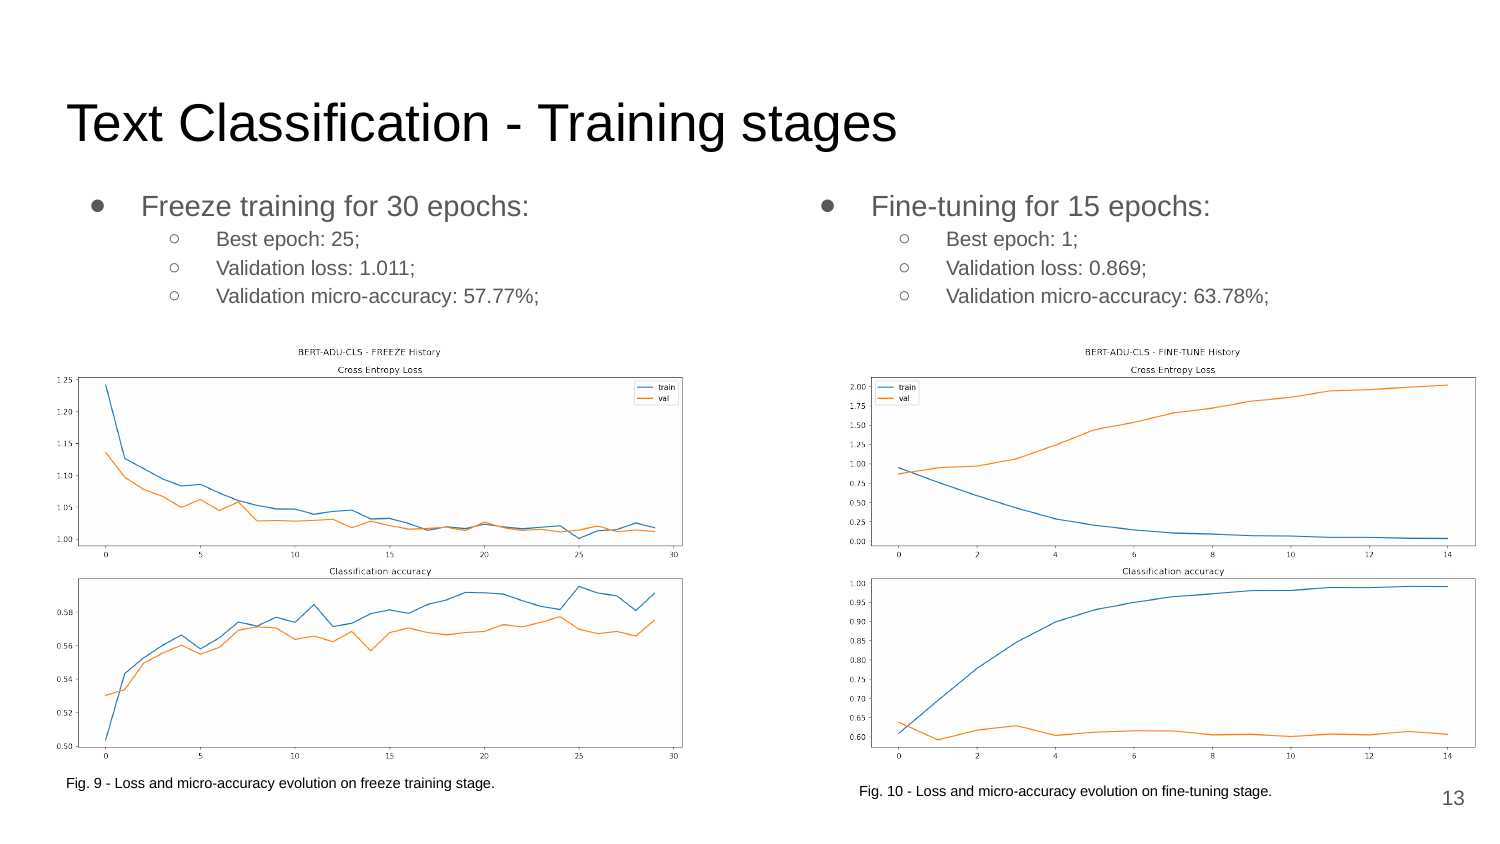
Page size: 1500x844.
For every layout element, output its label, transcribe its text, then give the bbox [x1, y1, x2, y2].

text_box Fig. 10 - Loss and micro-accuracy evolution on fine-tuning stage. [844, 773, 1352, 809]
picture [50, 343, 688, 766]
text_box Fig. 9 - Loss and micro-accuracy evolution on freeze training stage. [51, 773, 559, 800]
text_box Fine-tuning for 15 epochs: Best epoch: 1; Validation loss: 0.869; Validation micro-accuracy: 63.78%; [780, 166, 1480, 324]
slide_number ‹#› [1389, 773, 1480, 830]
text_box Freeze training for 30 epochs: Best epoch: 25; Validation loss: 1.011; Validation micro-accuracy: 57.77%; [51, 166, 750, 324]
picture [843, 343, 1481, 766]
title Text Classification - Training stages [51, 72, 1449, 167]
